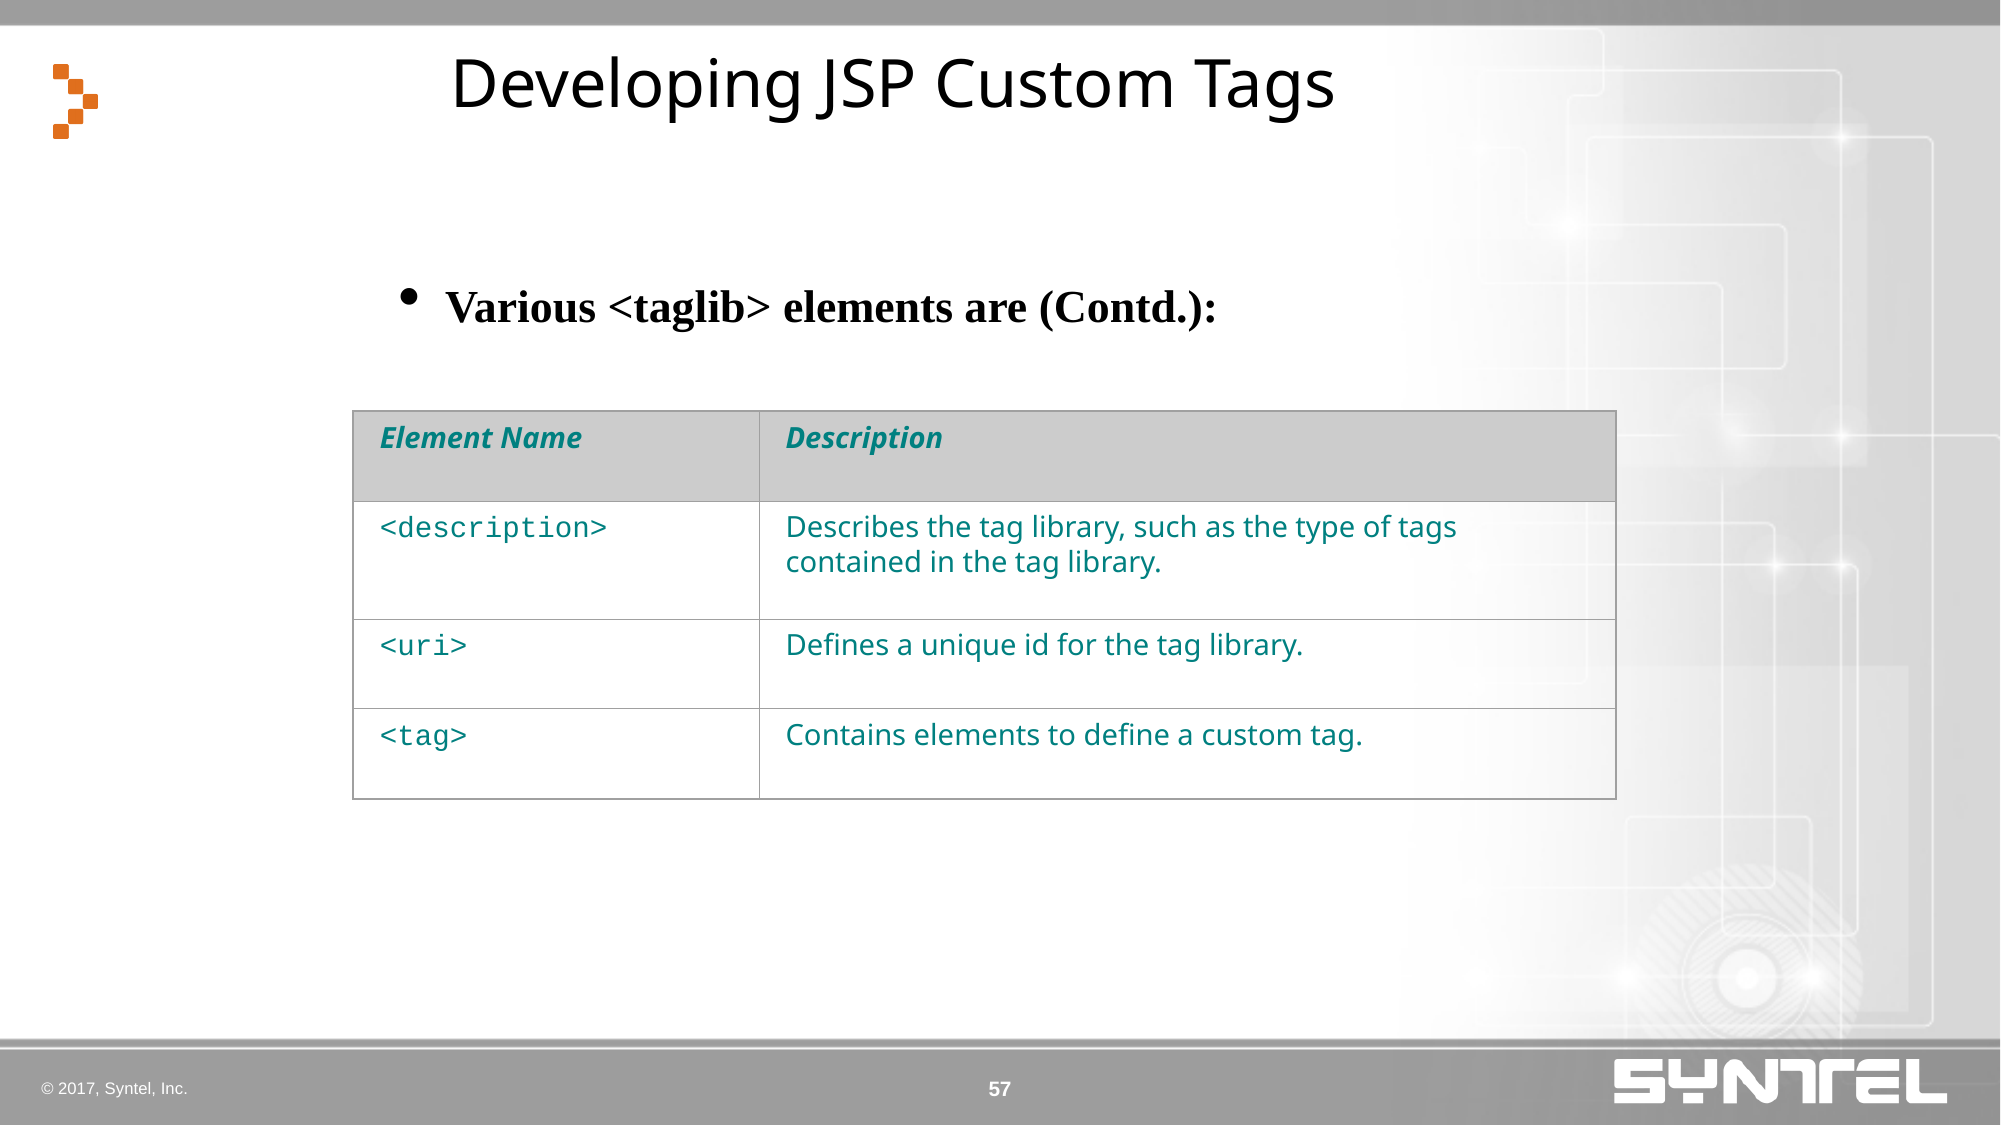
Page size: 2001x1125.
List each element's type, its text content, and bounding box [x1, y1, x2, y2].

text_box [622, 405, 2000, 466]
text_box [352, 410, 1617, 799]
title Developing JSP Custom Tags [435, 24, 1636, 138]
text_box Various <taglib> elements are (Contd.): [308, 184, 1634, 923]
picture [0, 0, 2001, 1125]
